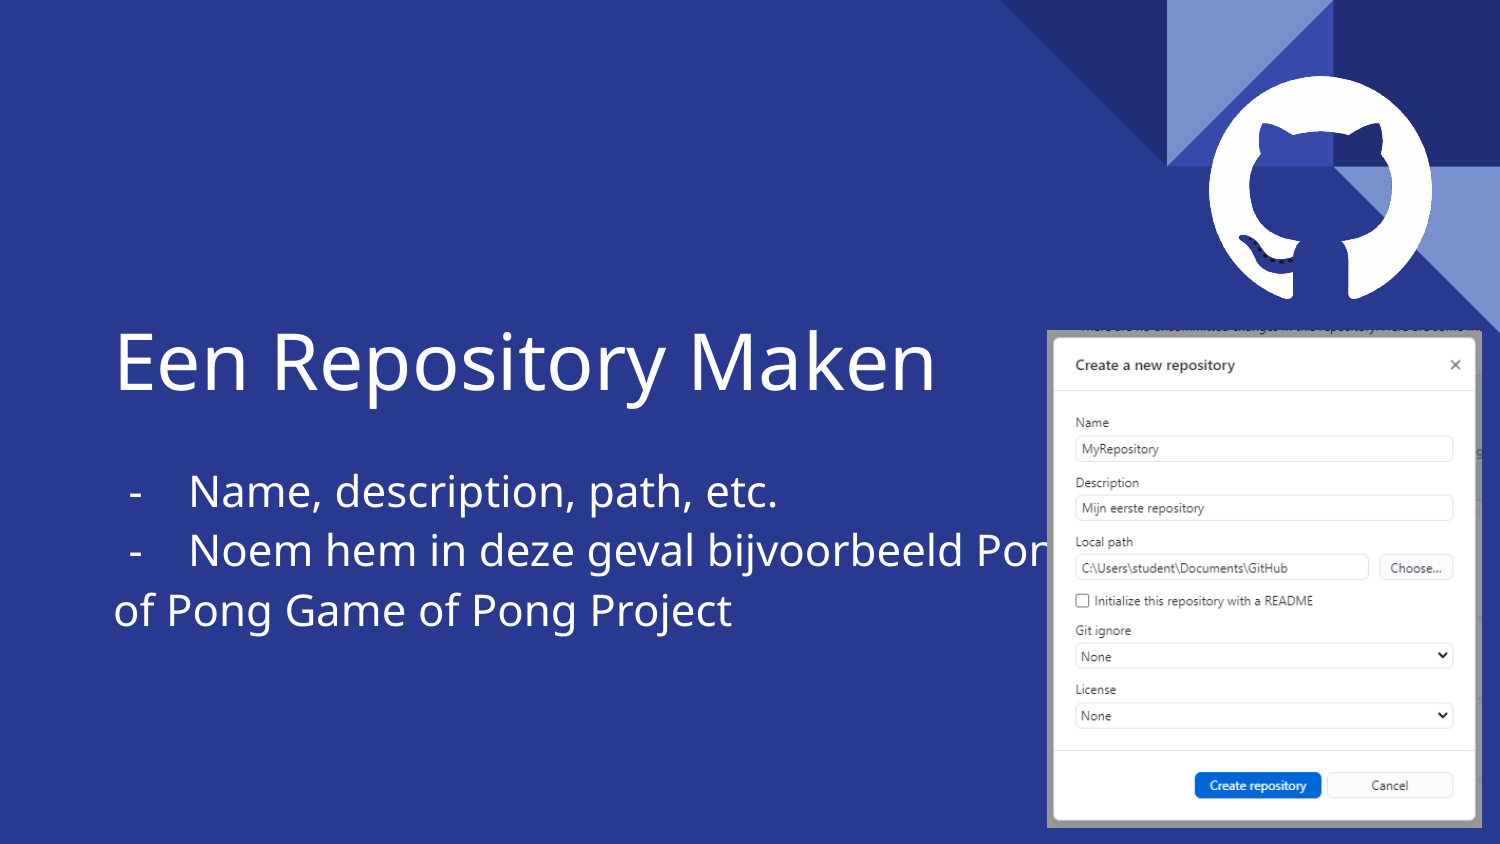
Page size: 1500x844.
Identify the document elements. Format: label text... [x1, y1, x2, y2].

subtitle Name, description, path, etc. Noem hem in deze geval bijvoorbeeld Pong of Pong Game of Pong Project [98, 445, 1447, 844]
title Een Repository Maken [98, 291, 1447, 429]
picture [1047, 329, 1483, 828]
picture [1208, 76, 1432, 299]
